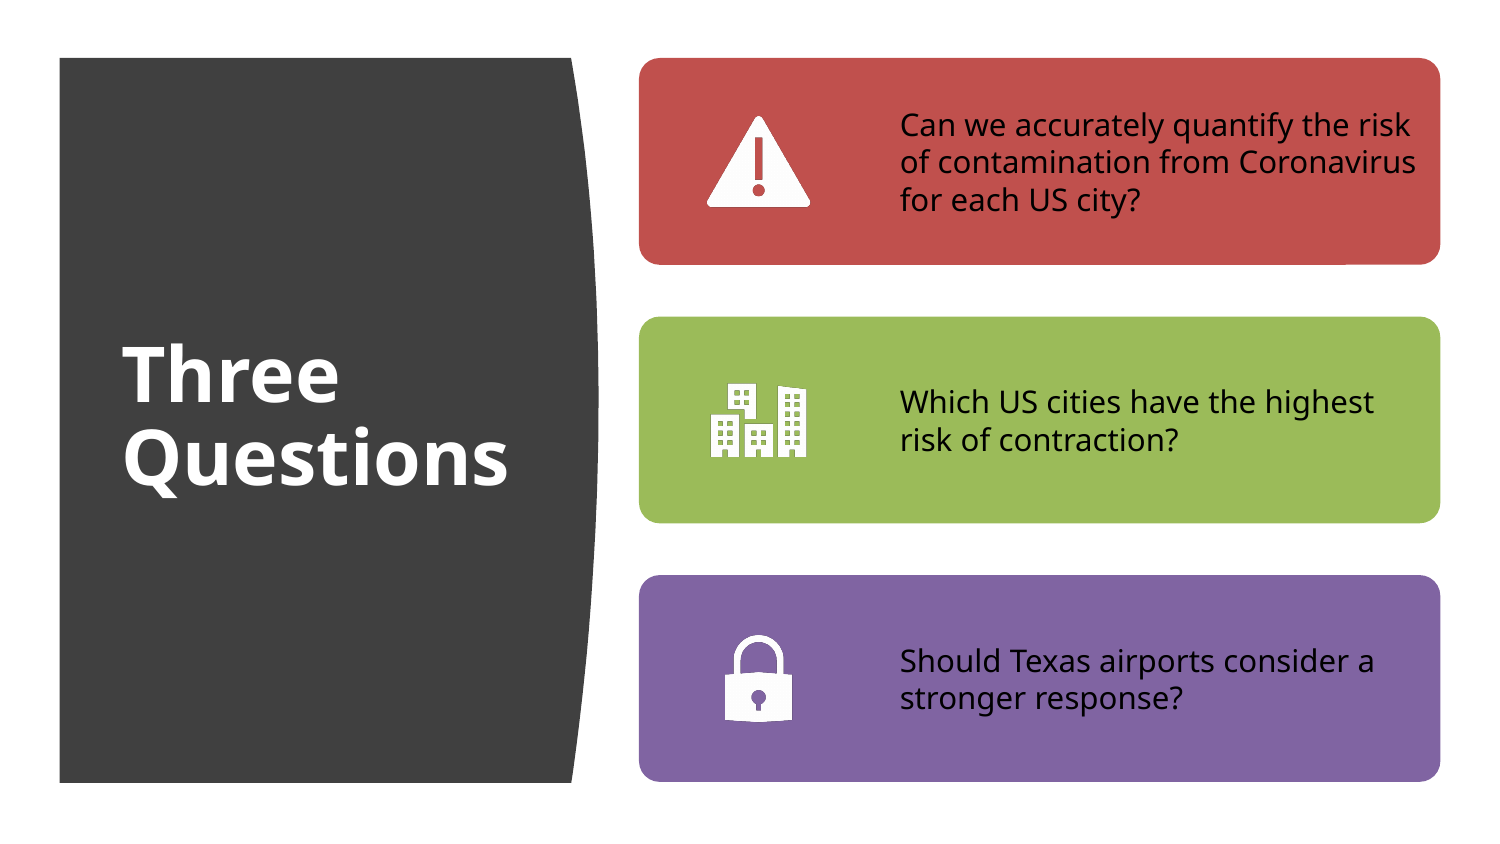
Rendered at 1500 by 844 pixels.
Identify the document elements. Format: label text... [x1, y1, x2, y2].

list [638, 57, 1441, 783]
title Three Questions [106, 124, 527, 715]
text_box [57, 55, 601, 785]
